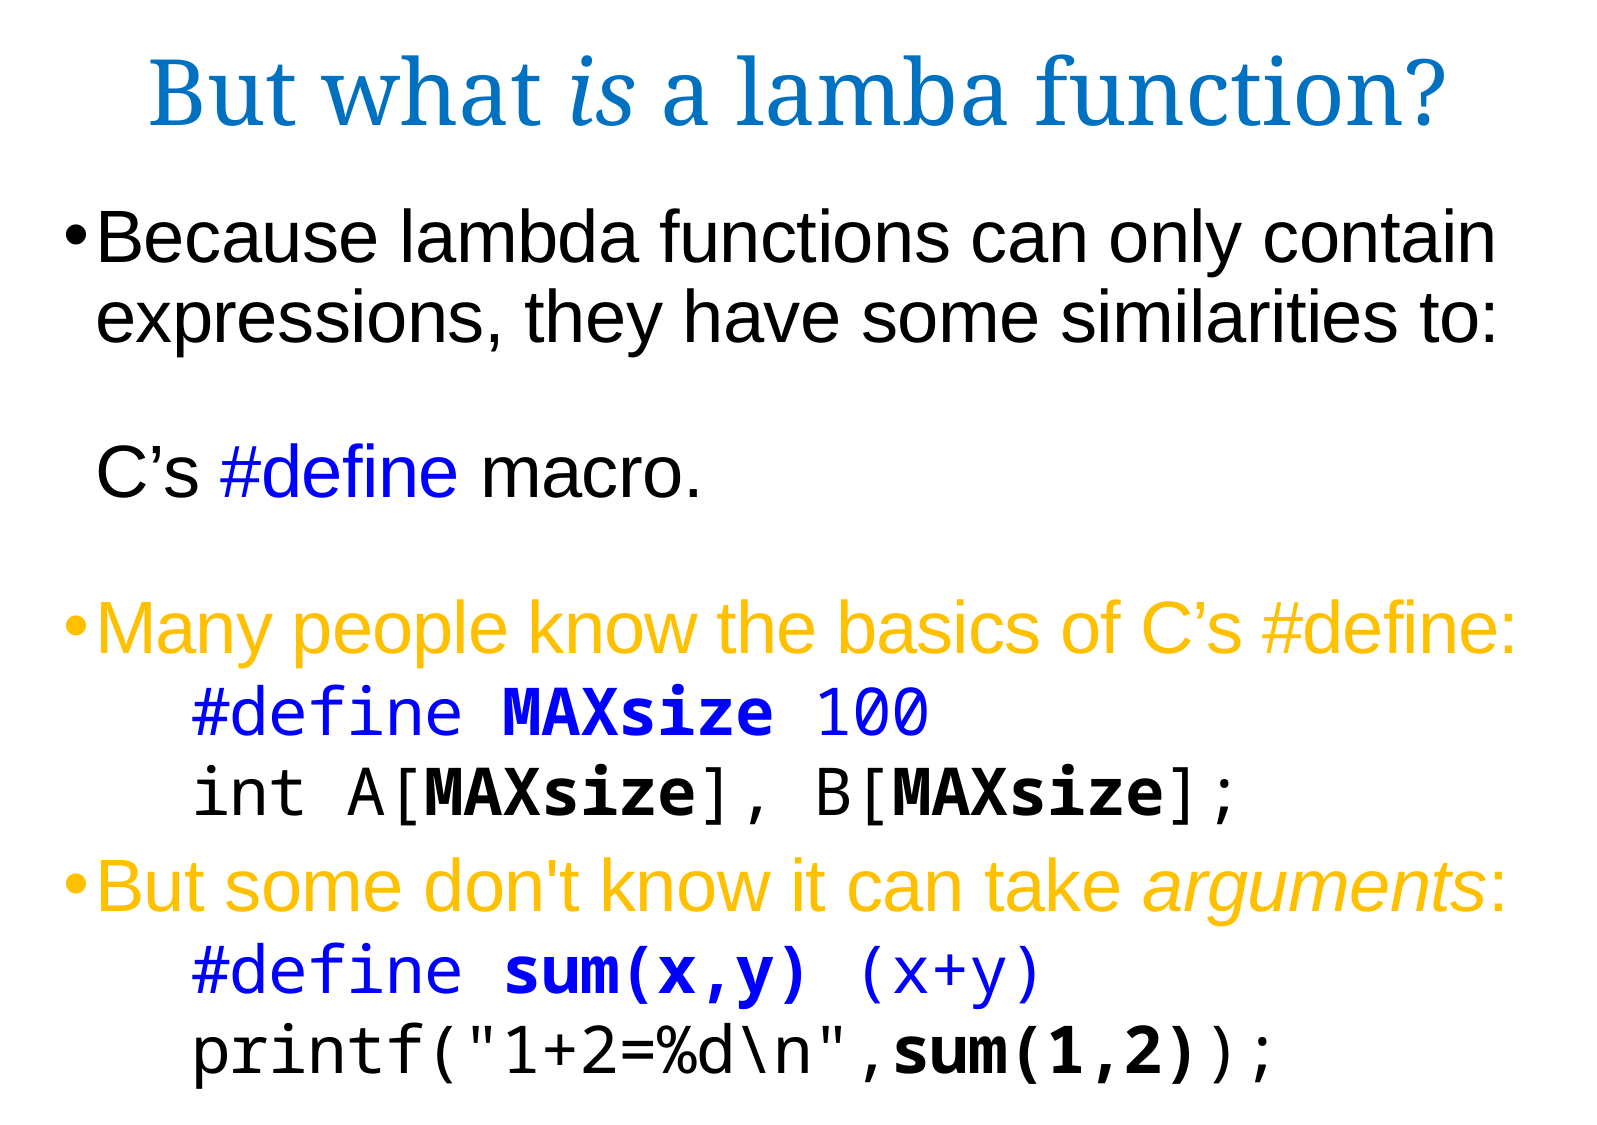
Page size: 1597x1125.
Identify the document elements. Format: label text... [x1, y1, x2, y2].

list Because lambda functions can only contain expressions, they have some similarities to: C’s #define macro. Many people know the basics of C’s #define: #define MAXsize 100 int A[MAXsize], B[MAXsize]; But some don't know it can take arguments: #define sum(x,y) (x+y) printf("1+2=%d\n",sum(1,2)); [48, 190, 1549, 1125]
title But what is a lamba function? [0, 0, 1597, 191]
